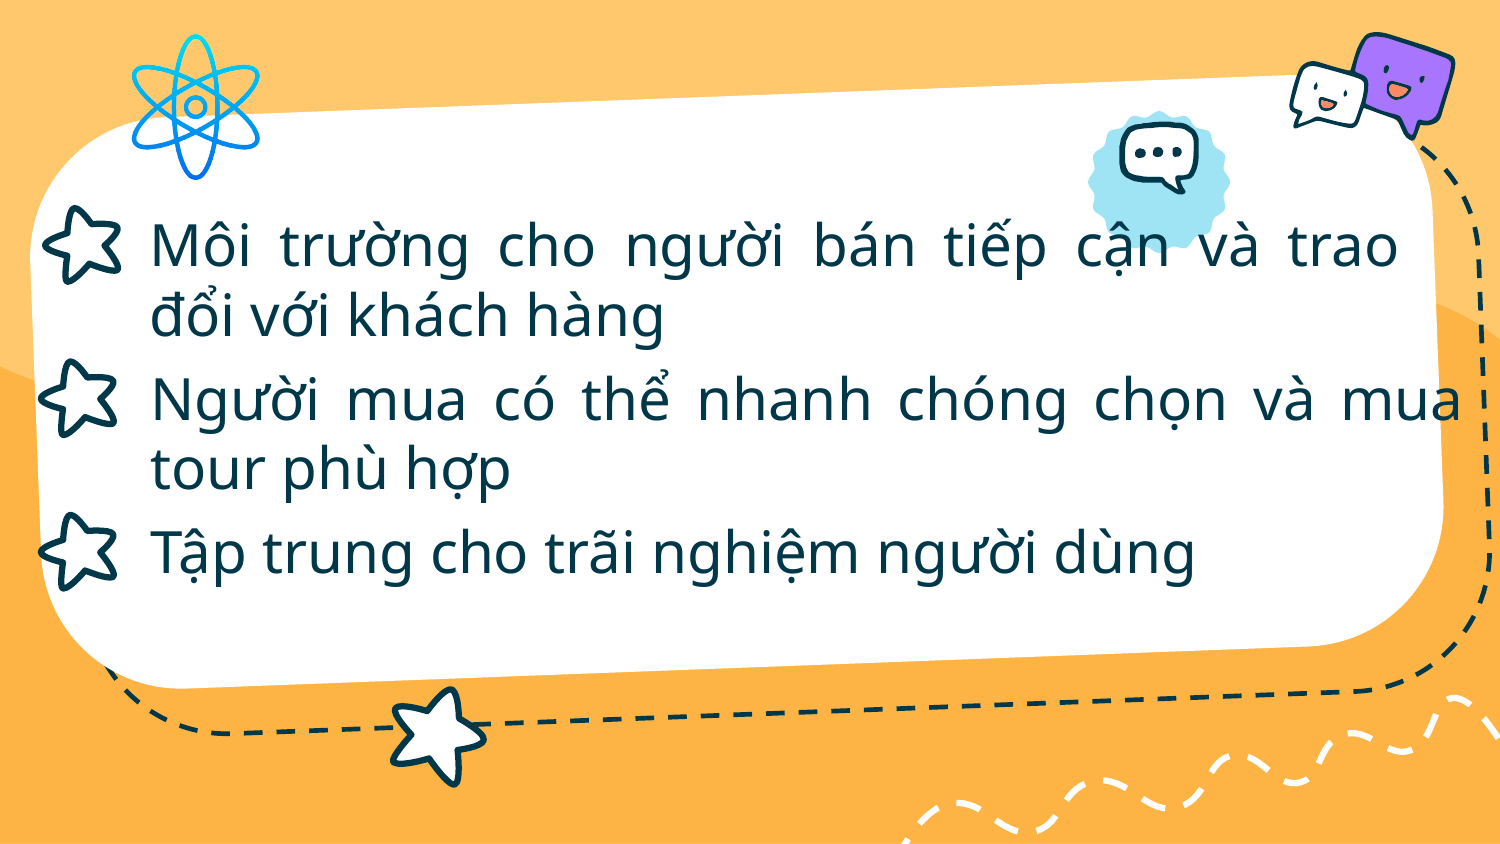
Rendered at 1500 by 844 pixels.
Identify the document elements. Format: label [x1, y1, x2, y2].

text_box [22, 74, 1498, 735]
text_box [1118, 121, 1200, 196]
picture [123, 34, 269, 180]
text_box [393, 743, 482, 785]
text_box [1294, 31, 1448, 147]
